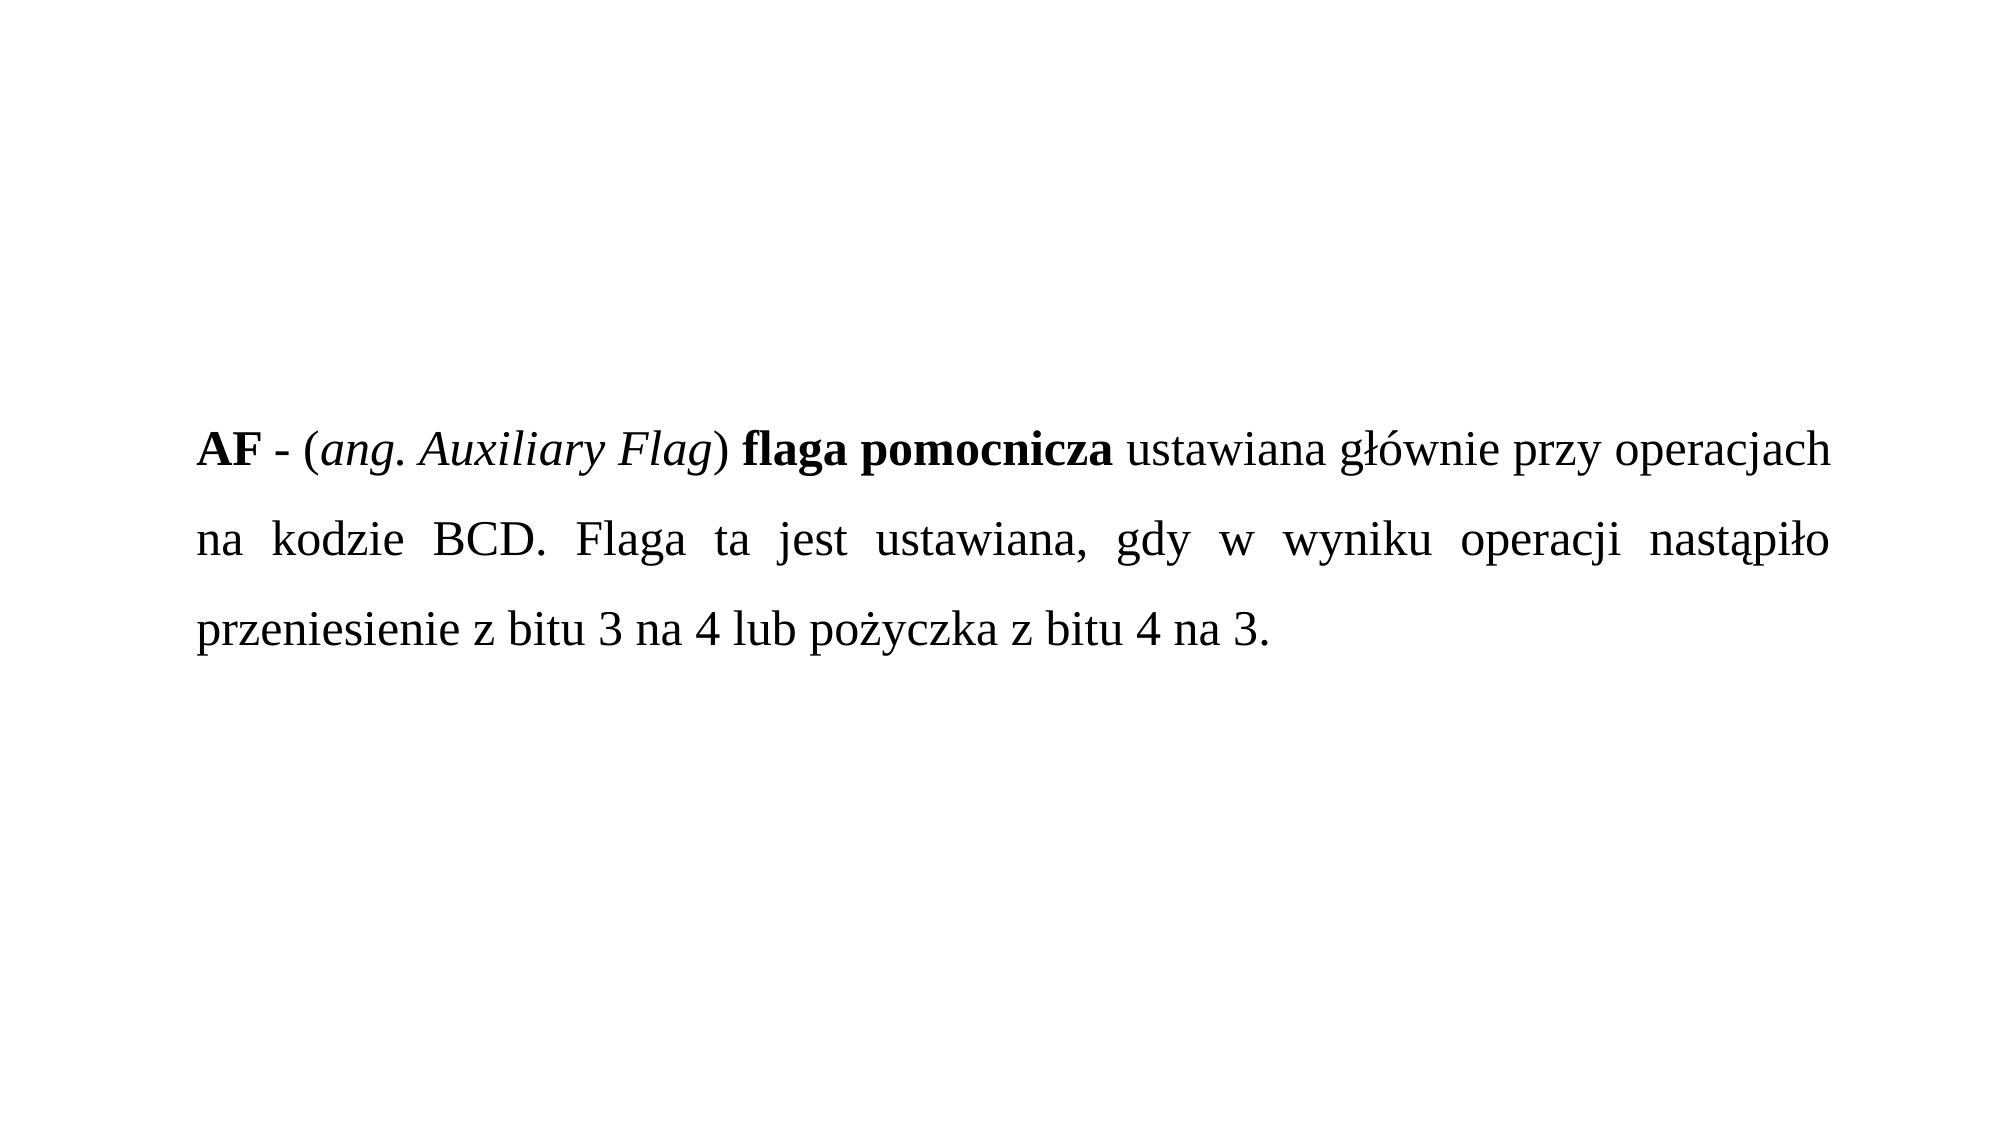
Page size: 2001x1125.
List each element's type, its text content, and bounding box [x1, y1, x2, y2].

text_box AF - (ang. Auxiliary Flag) flaga pomocnicza ustawiana głównie przy operacjach na kodzie BCD. Flaga ta jest ustawiana, gdy w wyniku operacji nastąpiło przeniesienie z bitu 3 na 4 lub pożyczka z bitu 4 na 3. [181, 378, 1847, 663]
